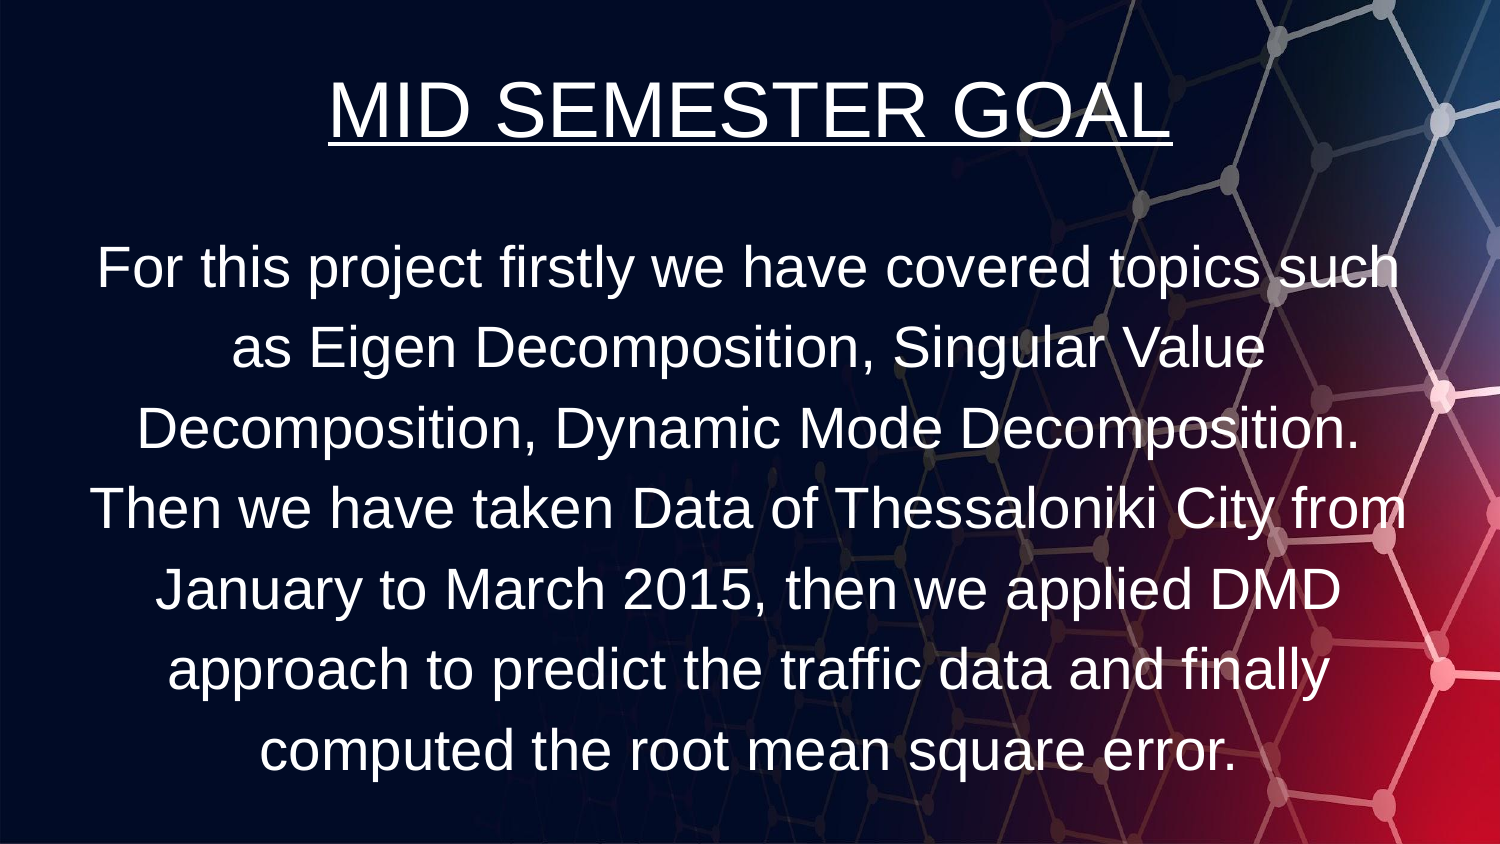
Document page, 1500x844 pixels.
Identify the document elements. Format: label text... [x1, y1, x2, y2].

title MID SEMESTER GOAL [51, 43, 1449, 138]
list For this project firstly we have covered topics such as Eigen Decomposition, Singular Value Decomposition, Dynamic Mode Decomposition. Then we have taken Data of Thessaloniki City from January to March 2015, then we applied DMD approach to predict the traffic data and finally computed the root mean square error. [51, 203, 1449, 765]
picture [0, 0, 1500, 844]
